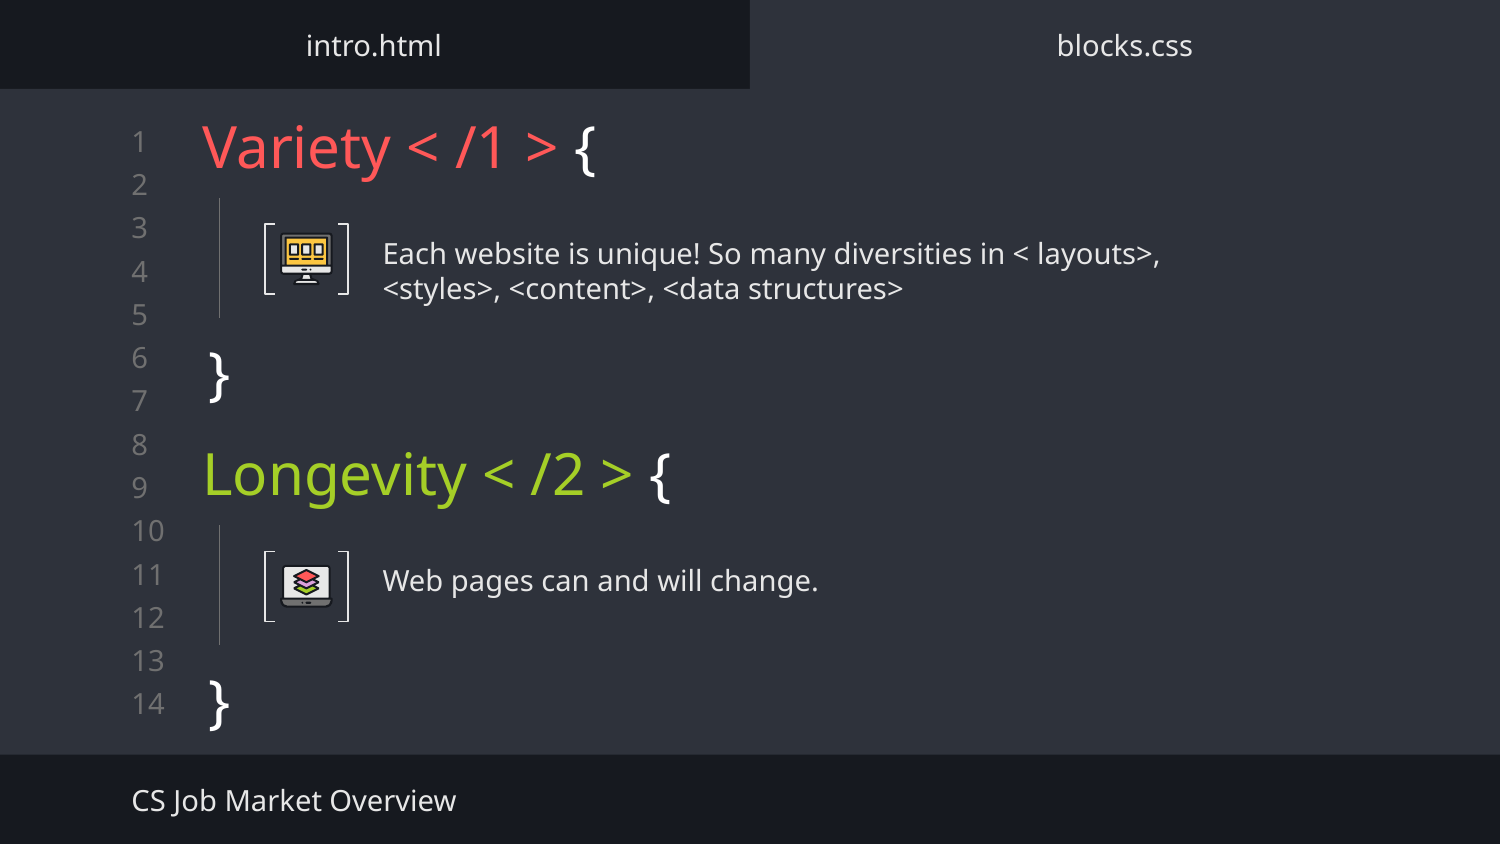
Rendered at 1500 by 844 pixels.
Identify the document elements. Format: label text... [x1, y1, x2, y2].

subtitle Web pages can and will change. [367, 515, 1211, 645]
subtitle Each website is unique! So many diversities in < layouts>, <styles>, <content>, <data structures> [367, 188, 1211, 352]
subtitle intro.html [0, 15, 749, 74]
subtitle Longevity < /2 > { [187, 428, 854, 516]
subtitle CS Job Market Overview [116, 770, 915, 829]
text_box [177, 197, 262, 423]
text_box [177, 525, 262, 750]
title Variety < /1 > { [187, 101, 854, 189]
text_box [265, 223, 349, 295]
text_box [265, 551, 349, 622]
subtitle blocks.css [750, 15, 1500, 74]
